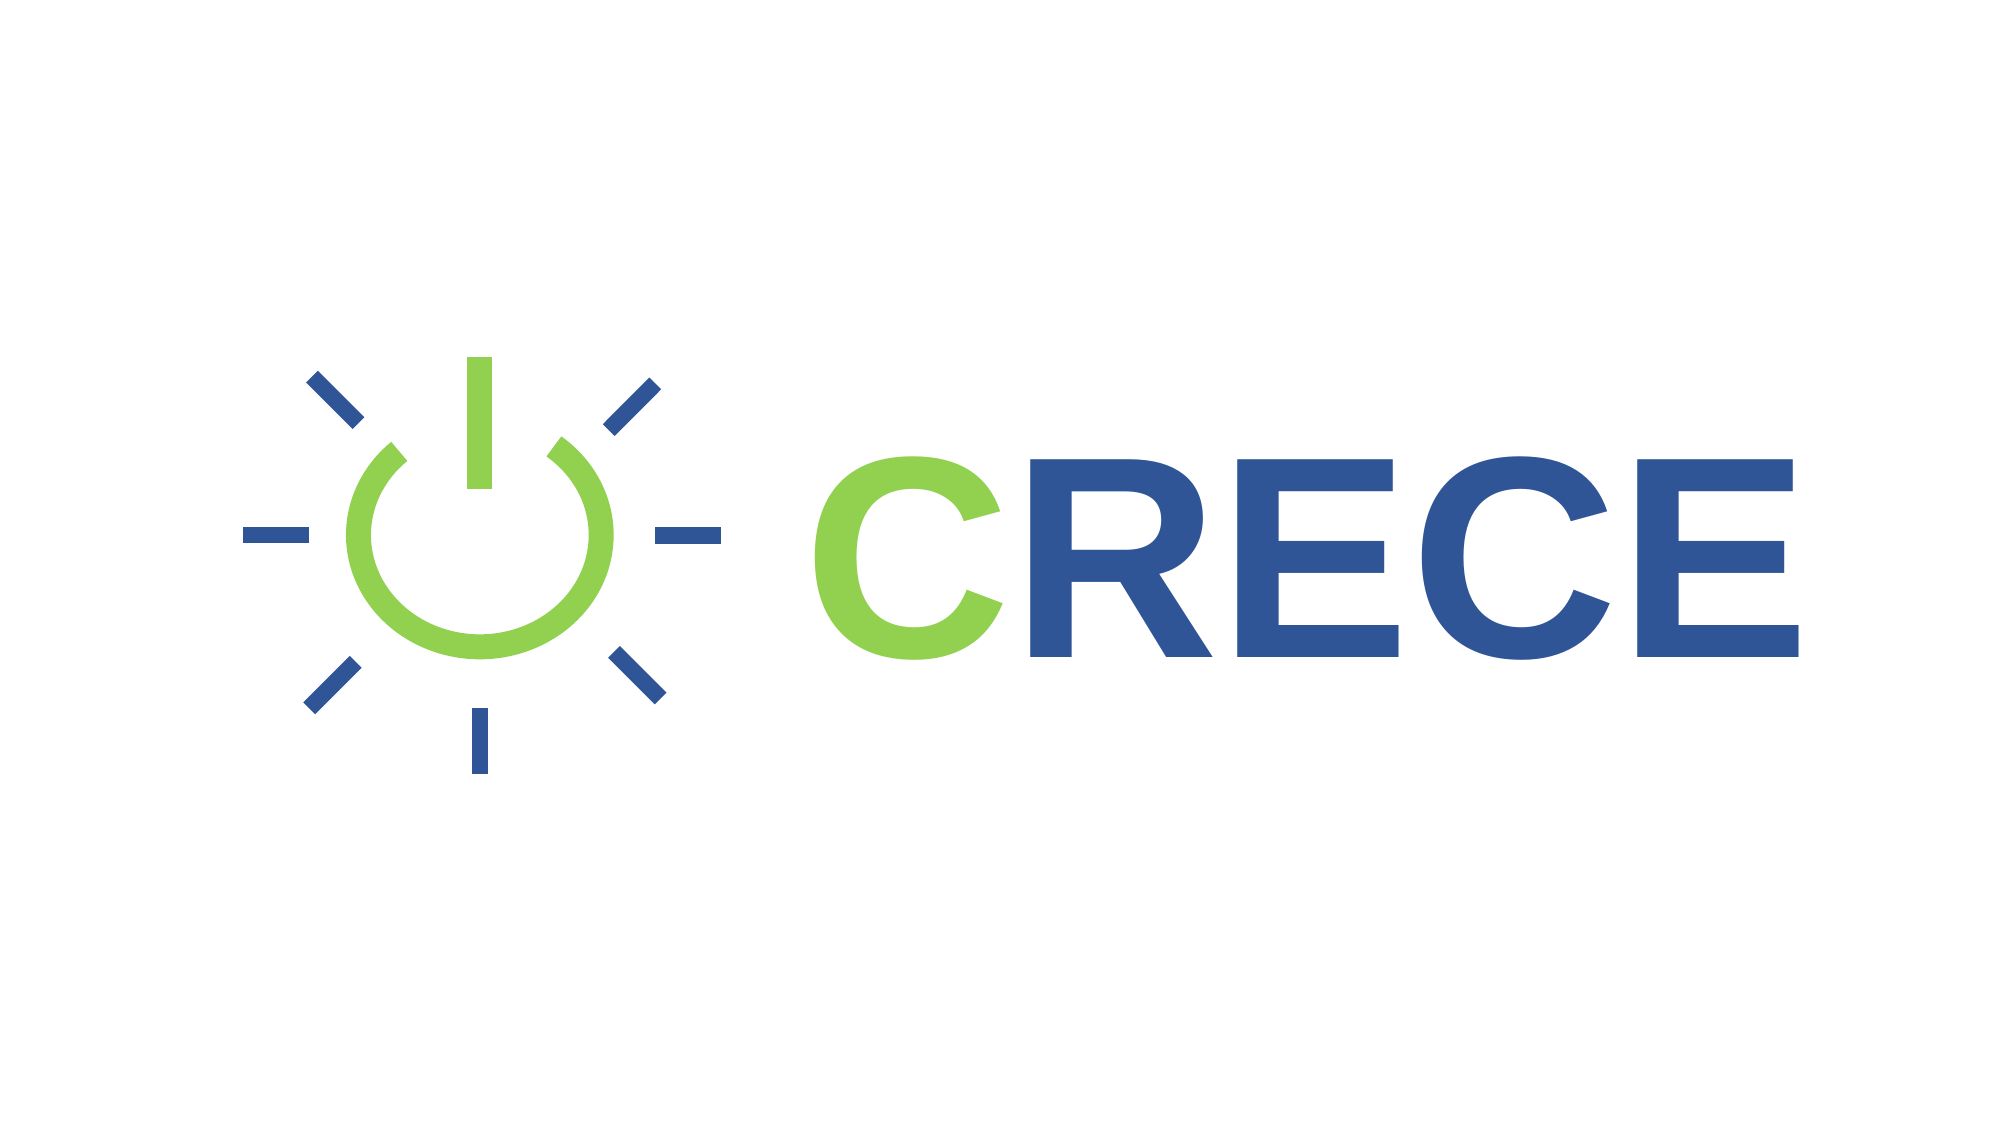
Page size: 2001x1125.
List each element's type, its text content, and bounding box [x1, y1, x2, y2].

text_box [357, 445, 602, 648]
text_box CRECE [789, 362, 1825, 723]
